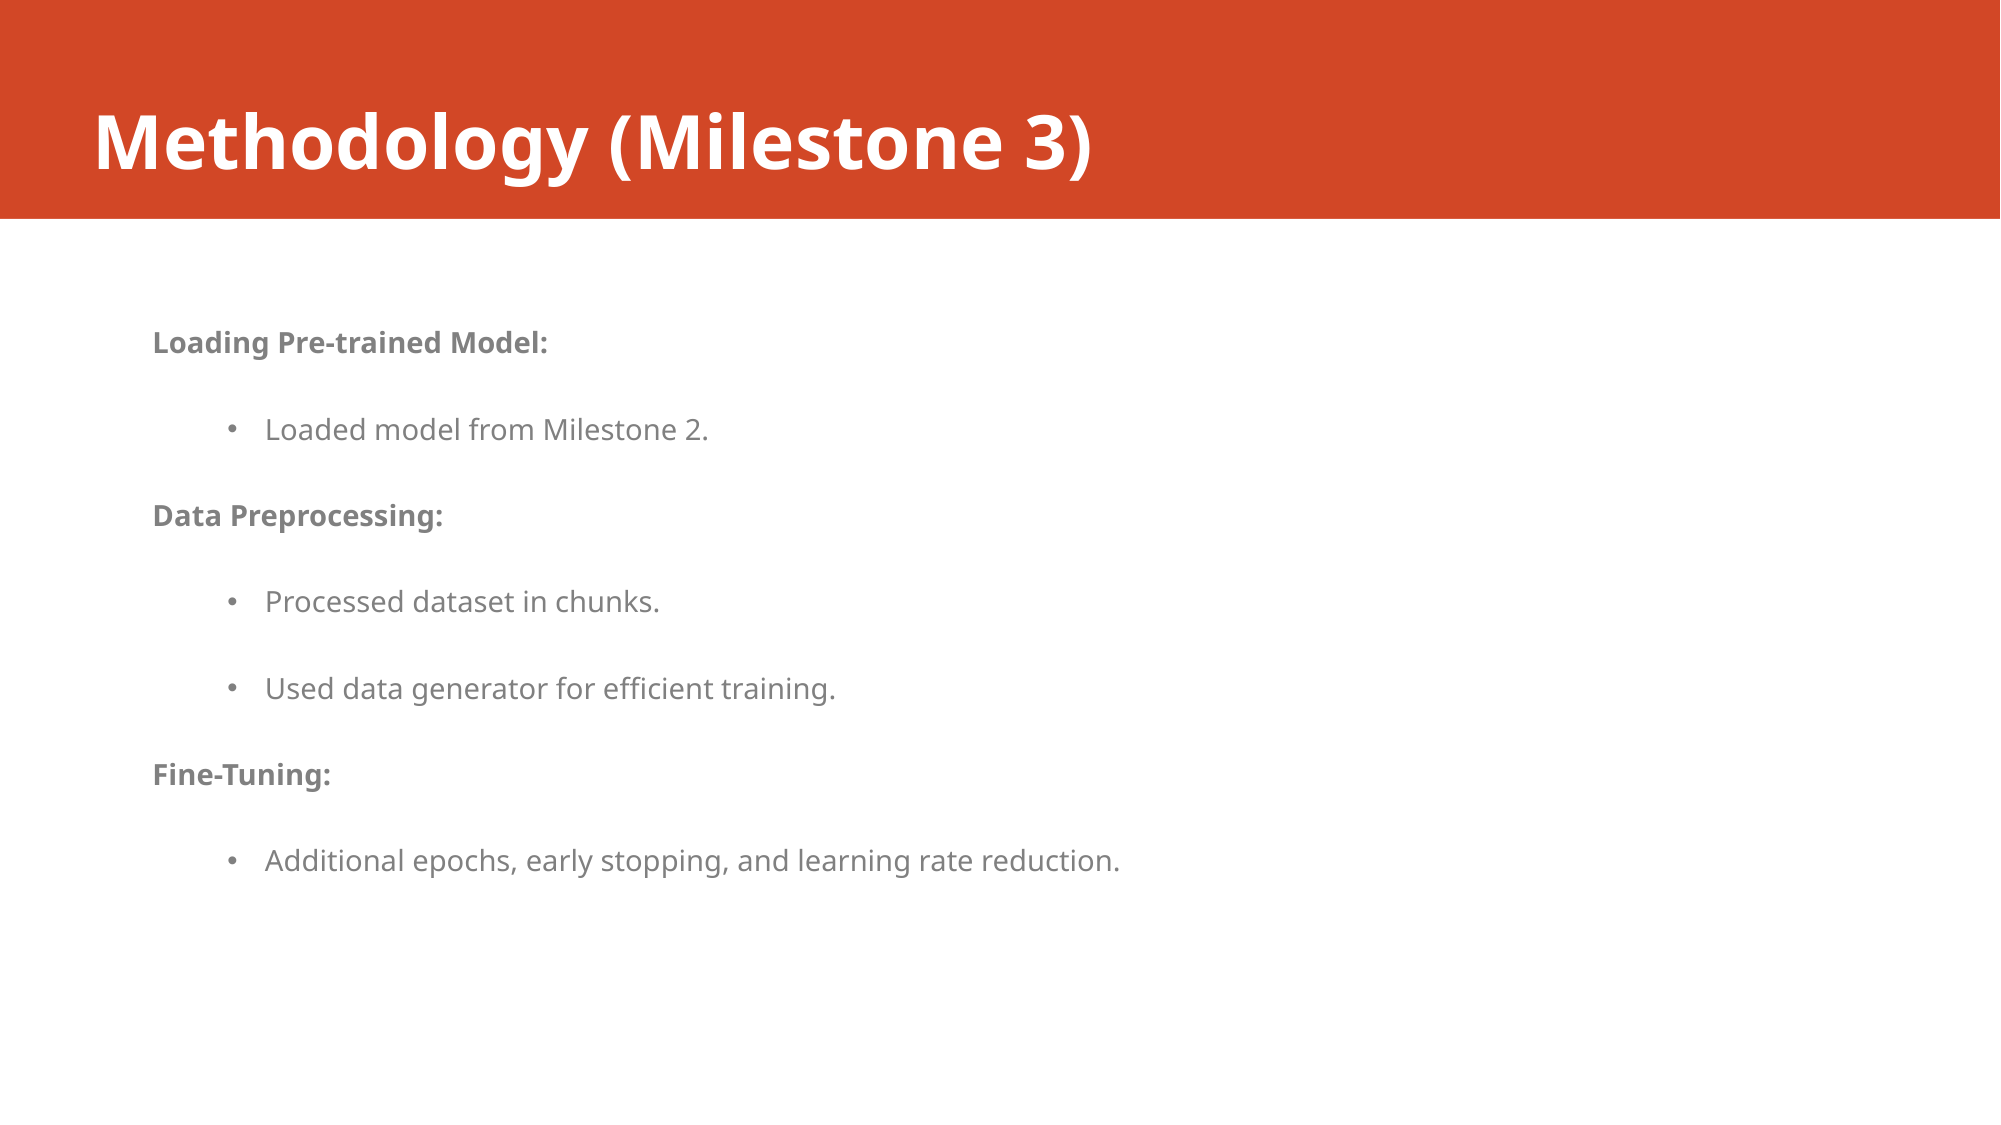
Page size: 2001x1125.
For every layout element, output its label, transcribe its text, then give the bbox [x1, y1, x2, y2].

list Loading Pre-trained Model: Loaded model from Milestone 2. Data Preprocessing: Processed dataset in chunks. Used data generator for efficient training. Fine-Tuning: Additional epochs, early stopping, and learning rate reduction. [137, 299, 1460, 1014]
title Methodology (Milestone 3) [77, 83, 1841, 282]
